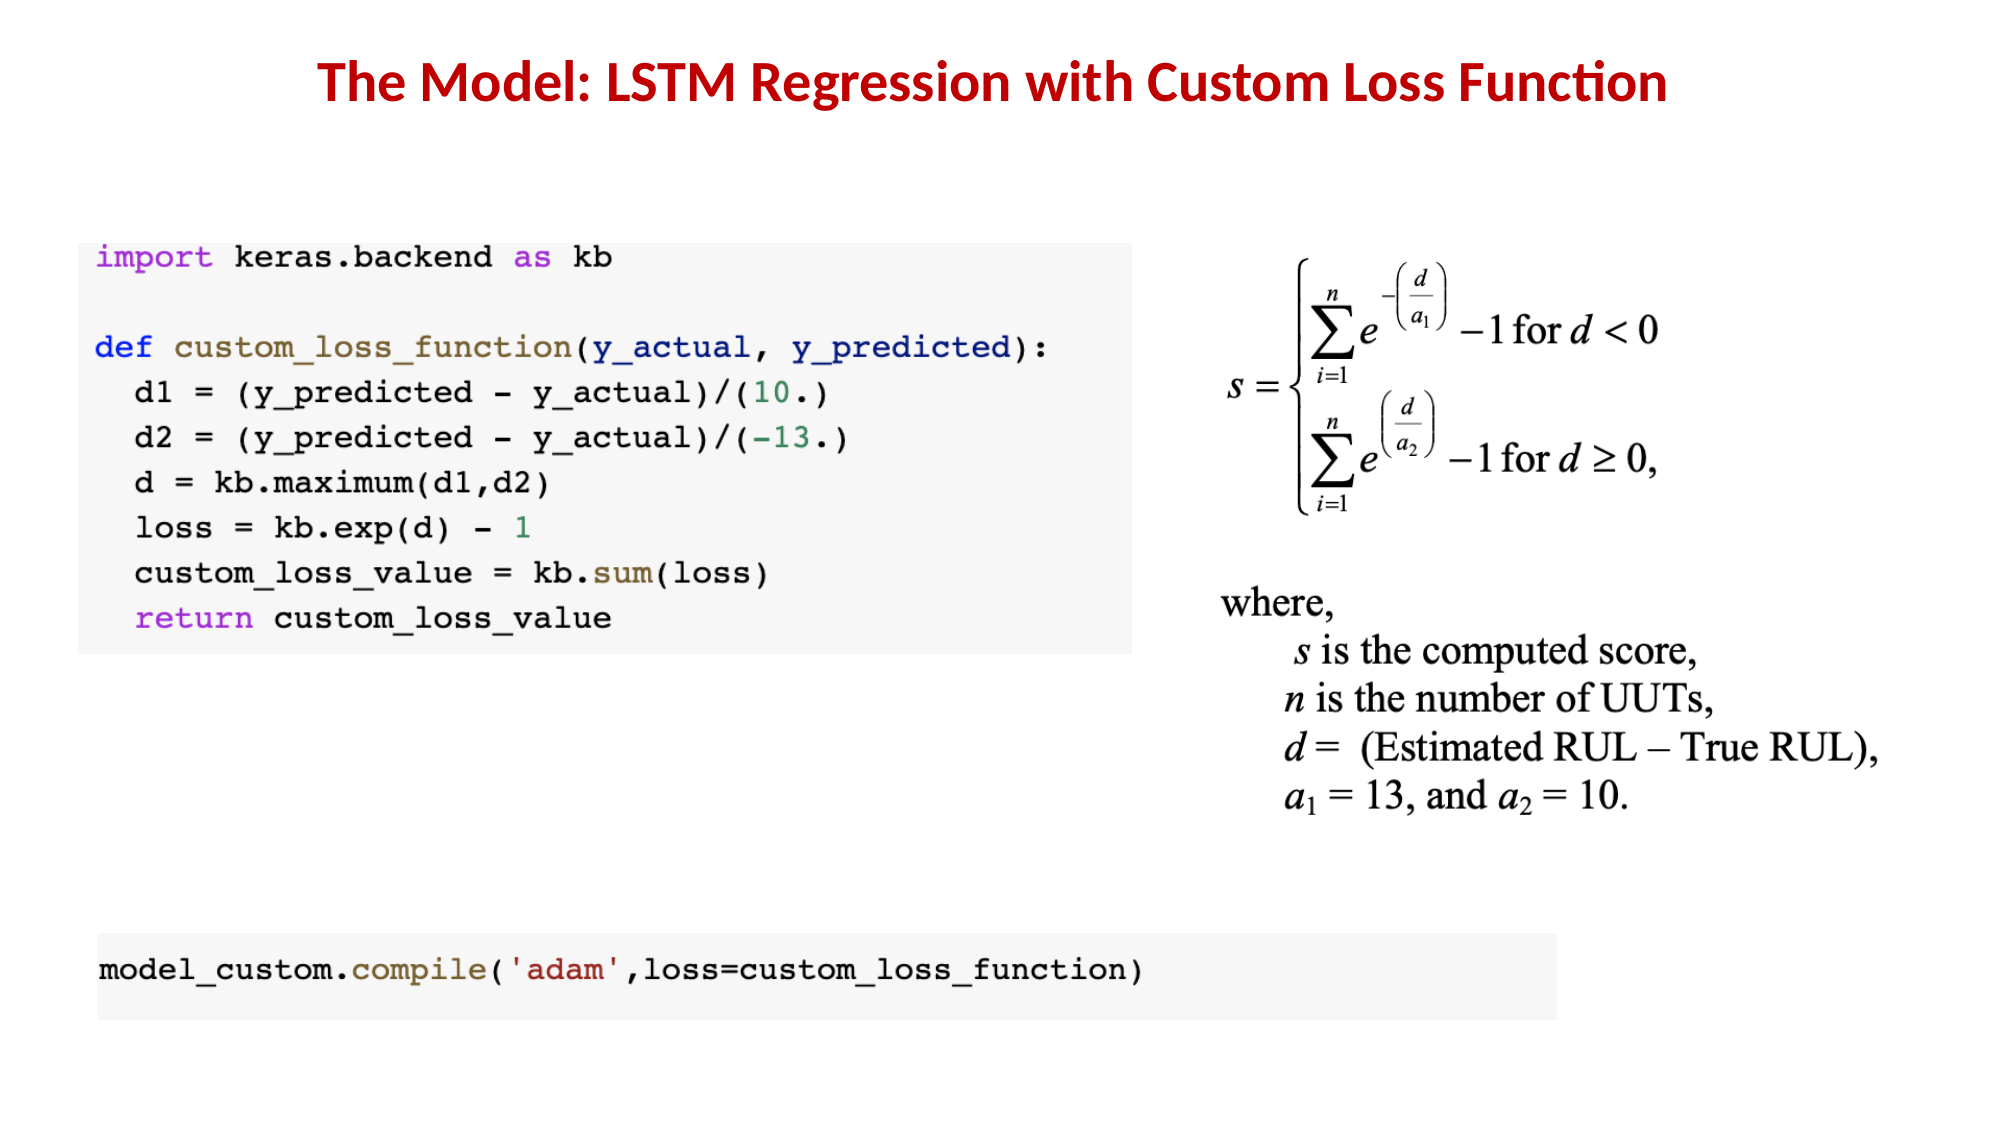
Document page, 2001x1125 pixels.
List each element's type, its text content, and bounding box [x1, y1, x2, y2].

text_box The Model: LSTM Regression with Custom Loss Function [302, 35, 1853, 121]
picture [97, 933, 1557, 1020]
picture [77, 214, 1981, 867]
